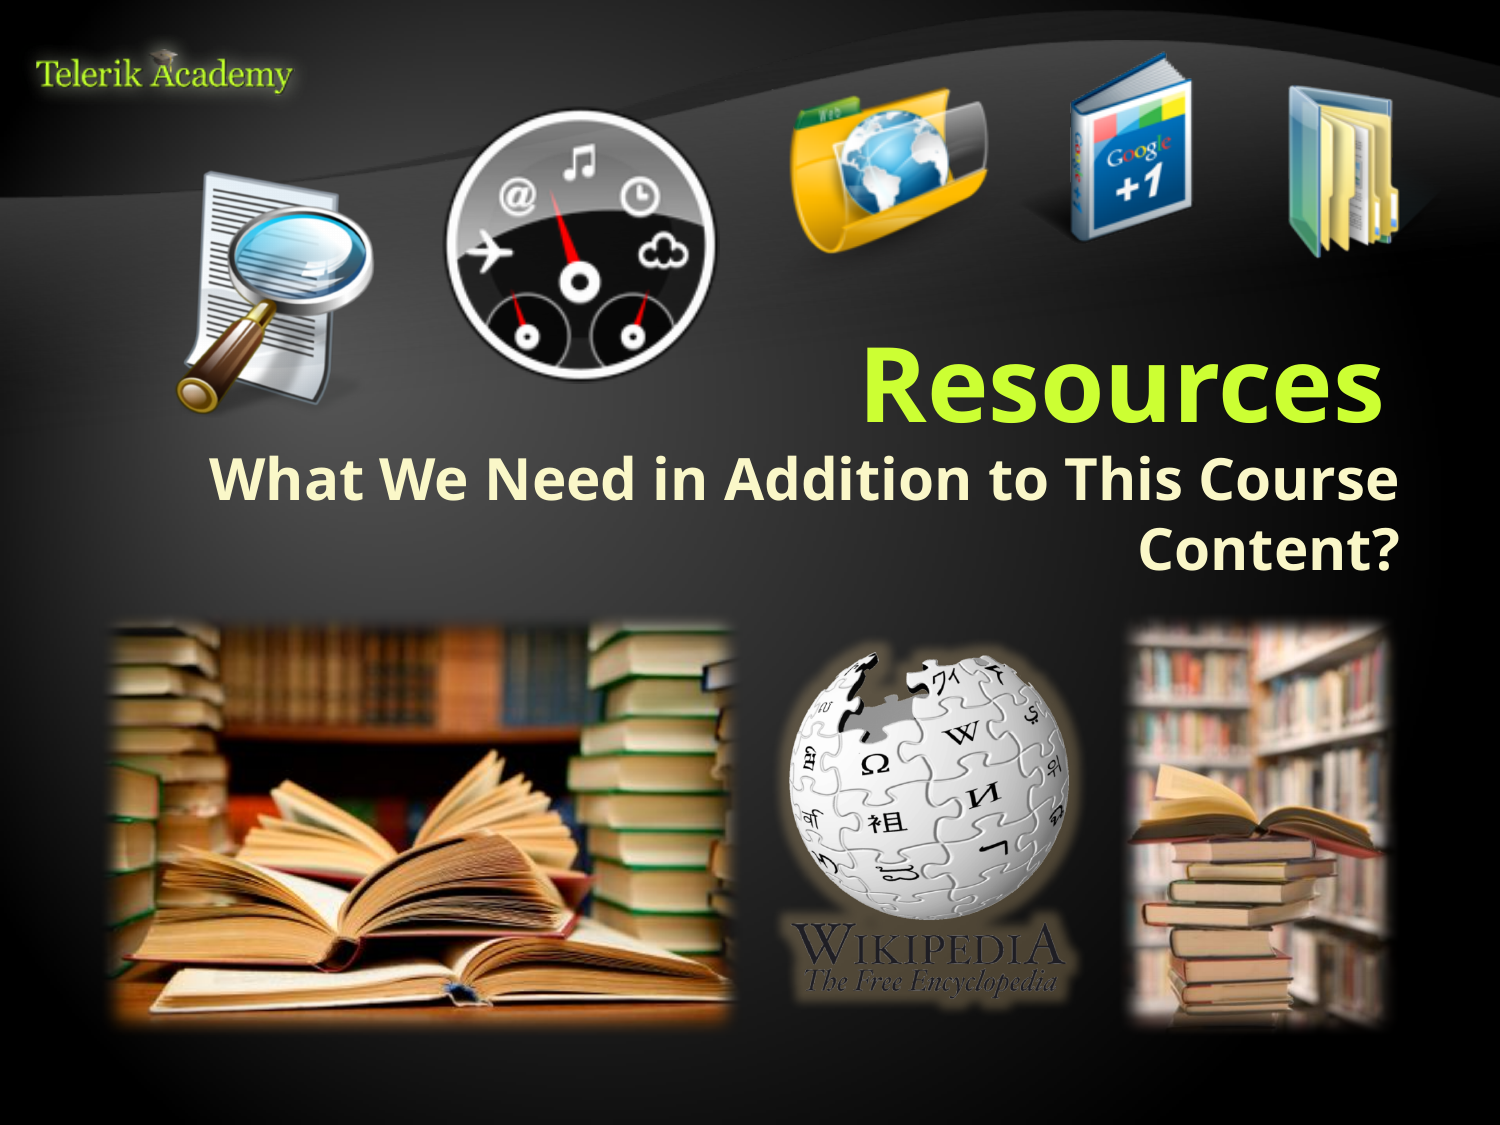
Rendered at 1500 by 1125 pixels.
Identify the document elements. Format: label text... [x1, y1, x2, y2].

subtitle What We Need in Addition to This Course Content? [110, 464, 1400, 559]
title Resources [237, 329, 1400, 442]
picture [0, 0, 1500, 1125]
